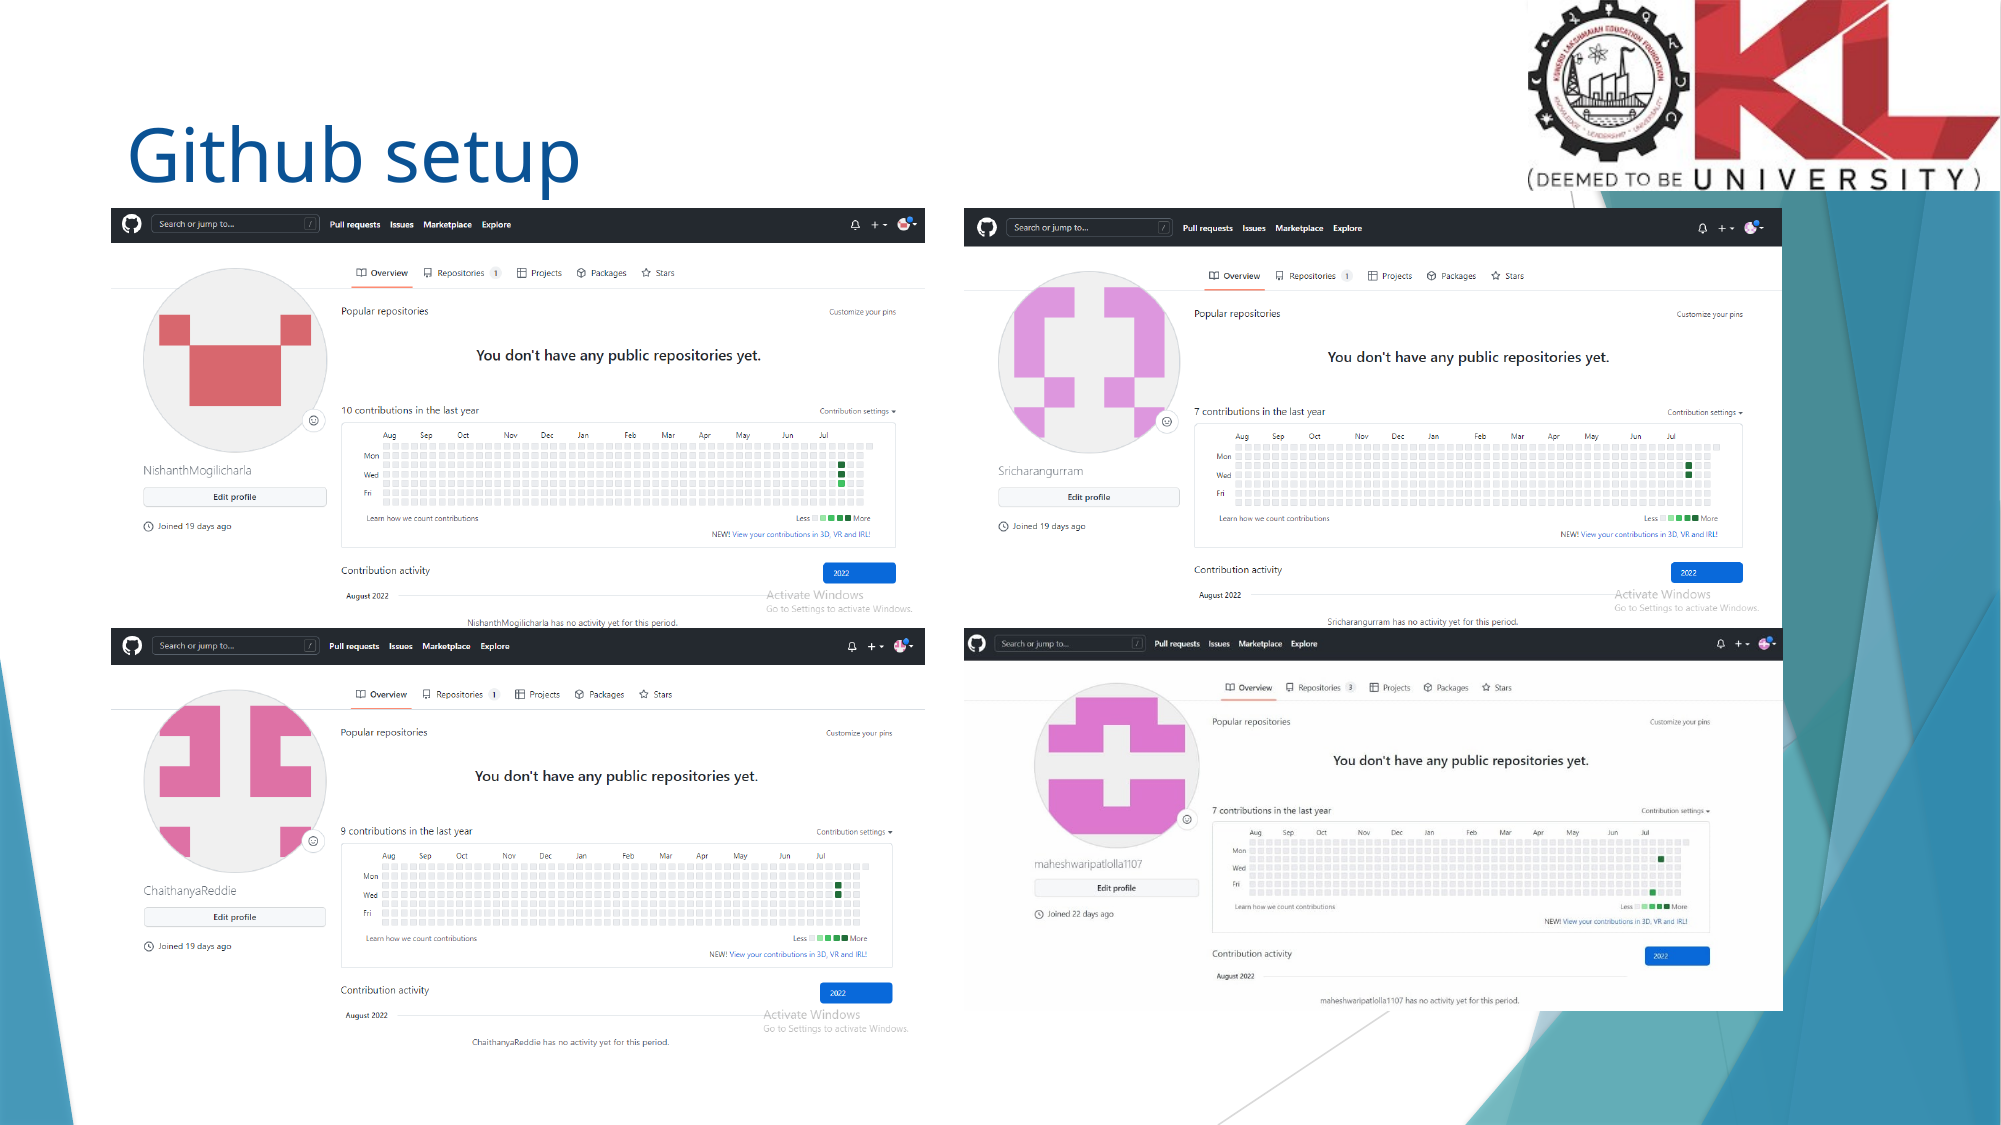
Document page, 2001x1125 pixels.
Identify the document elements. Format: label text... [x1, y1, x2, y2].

picture [963, 207, 1783, 1011]
title Github setup [111, 99, 1522, 317]
picture [110, 207, 926, 1054]
picture [1528, 0, 2000, 192]
